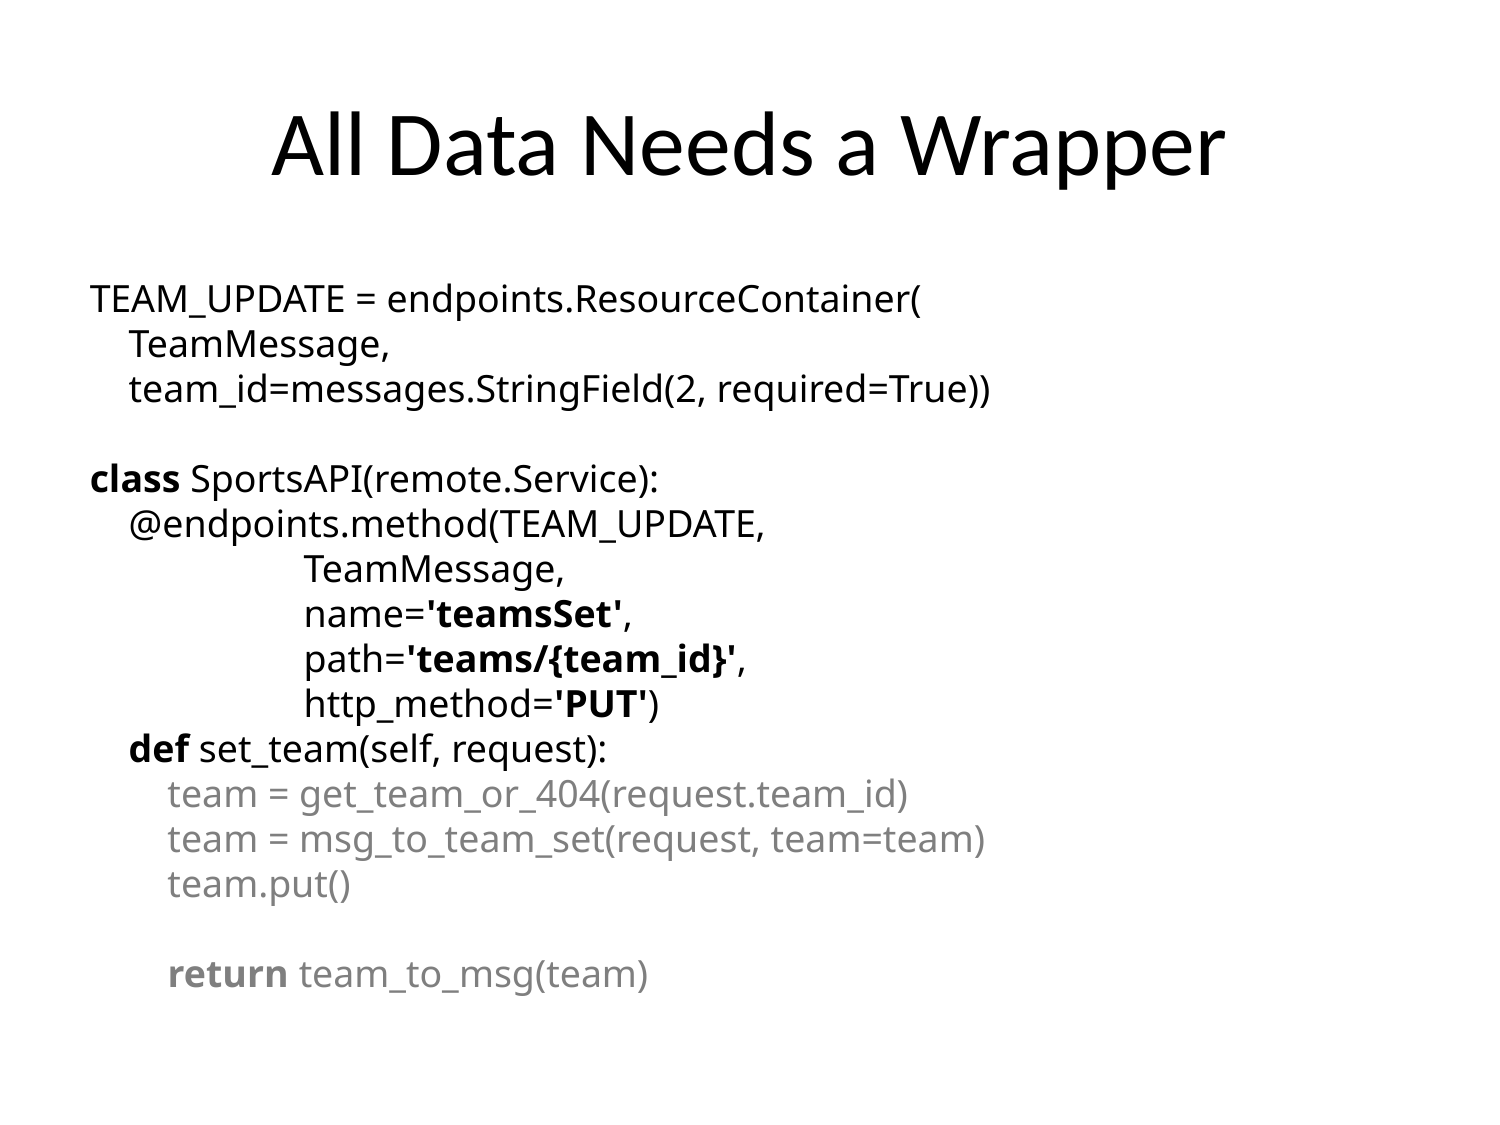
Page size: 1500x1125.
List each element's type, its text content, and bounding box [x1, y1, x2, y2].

text_box TEAM_UPDATE = endpoints.ResourceContainer( TeamMessage, team_id=messages.StringField(2, required=True)) class SportsAPI(remote.Service): @endpoints.method(TEAM_UPDATE, TeamMessage, name='teamsSet', path='teams/{team_id}', http_method='PUT') def set_team(self, request): team = get_team_or_404(request.team_id) team = msg_to_team_set(request, team=team) team.put() return team_to_msg(team) [74, 268, 1425, 1003]
title All Data Needs a Wrapper [75, 45, 1425, 233]
